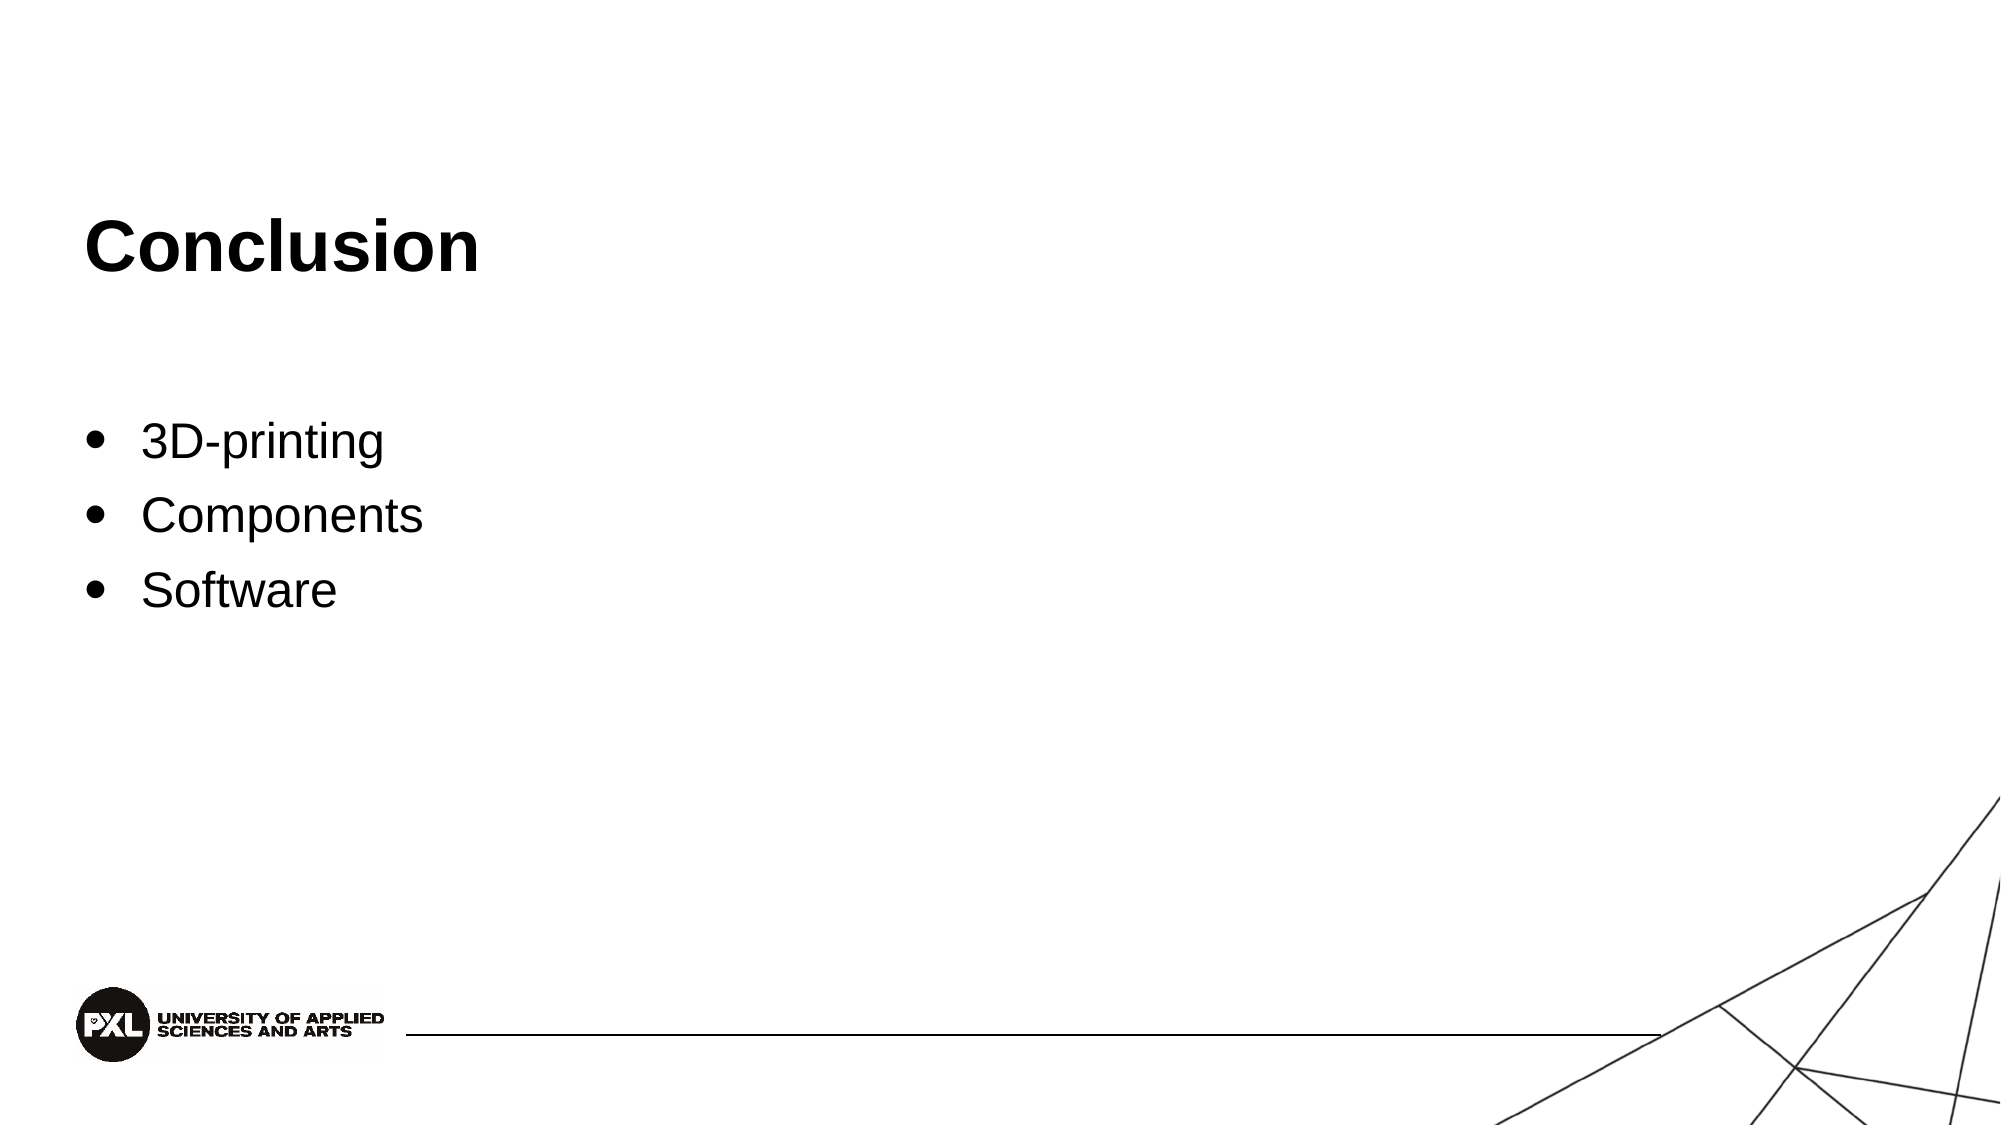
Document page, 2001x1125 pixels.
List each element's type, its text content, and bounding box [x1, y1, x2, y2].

picture [76, 987, 384, 1062]
title Conclusion [84, 208, 1916, 426]
subtitle 3D-printing Components Software [84, 426, 1916, 935]
picture [1464, 760, 2001, 1125]
